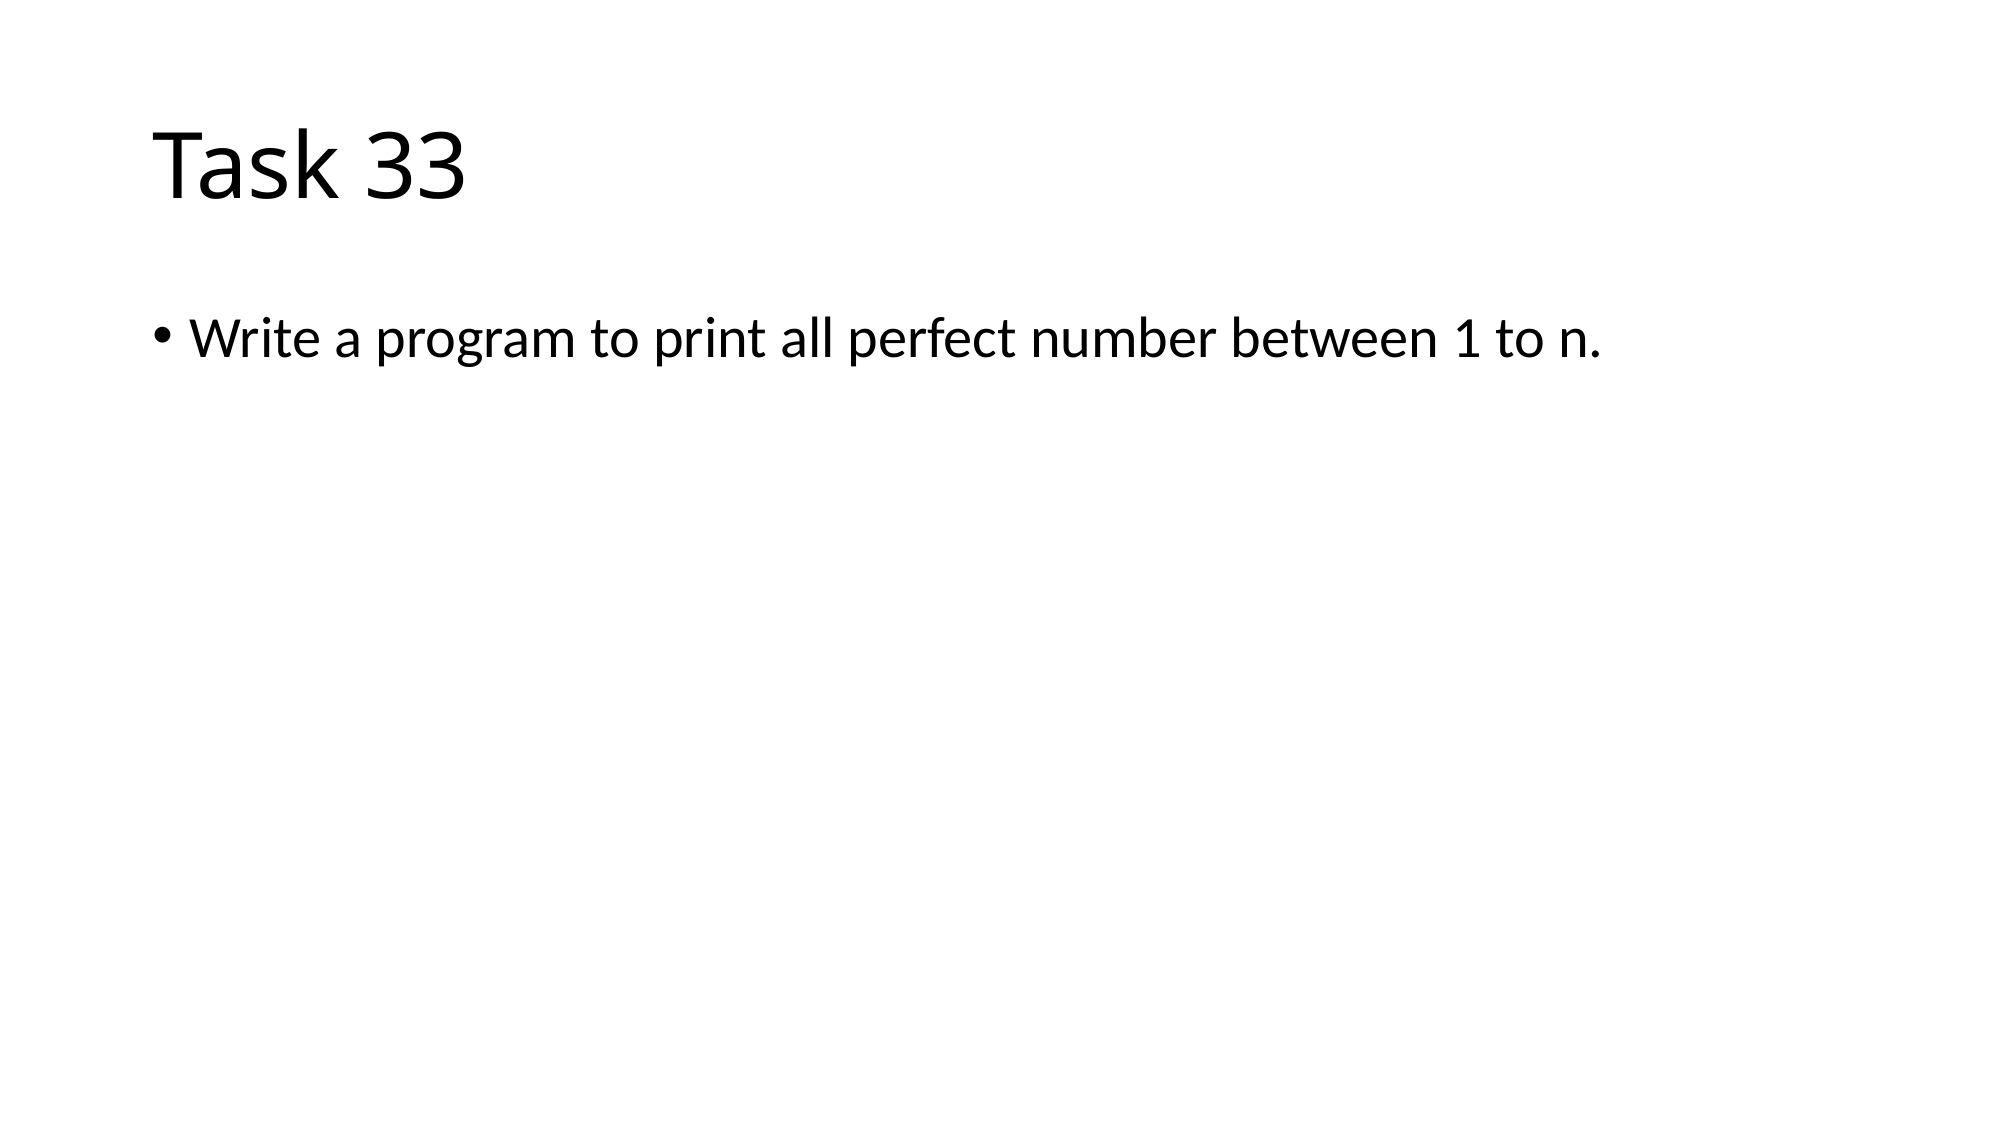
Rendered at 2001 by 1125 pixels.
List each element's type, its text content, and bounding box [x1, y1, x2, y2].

list Write a program to print all perfect number between 1 to n. [137, 299, 1863, 1014]
title Task 33 [137, 59, 1863, 278]
